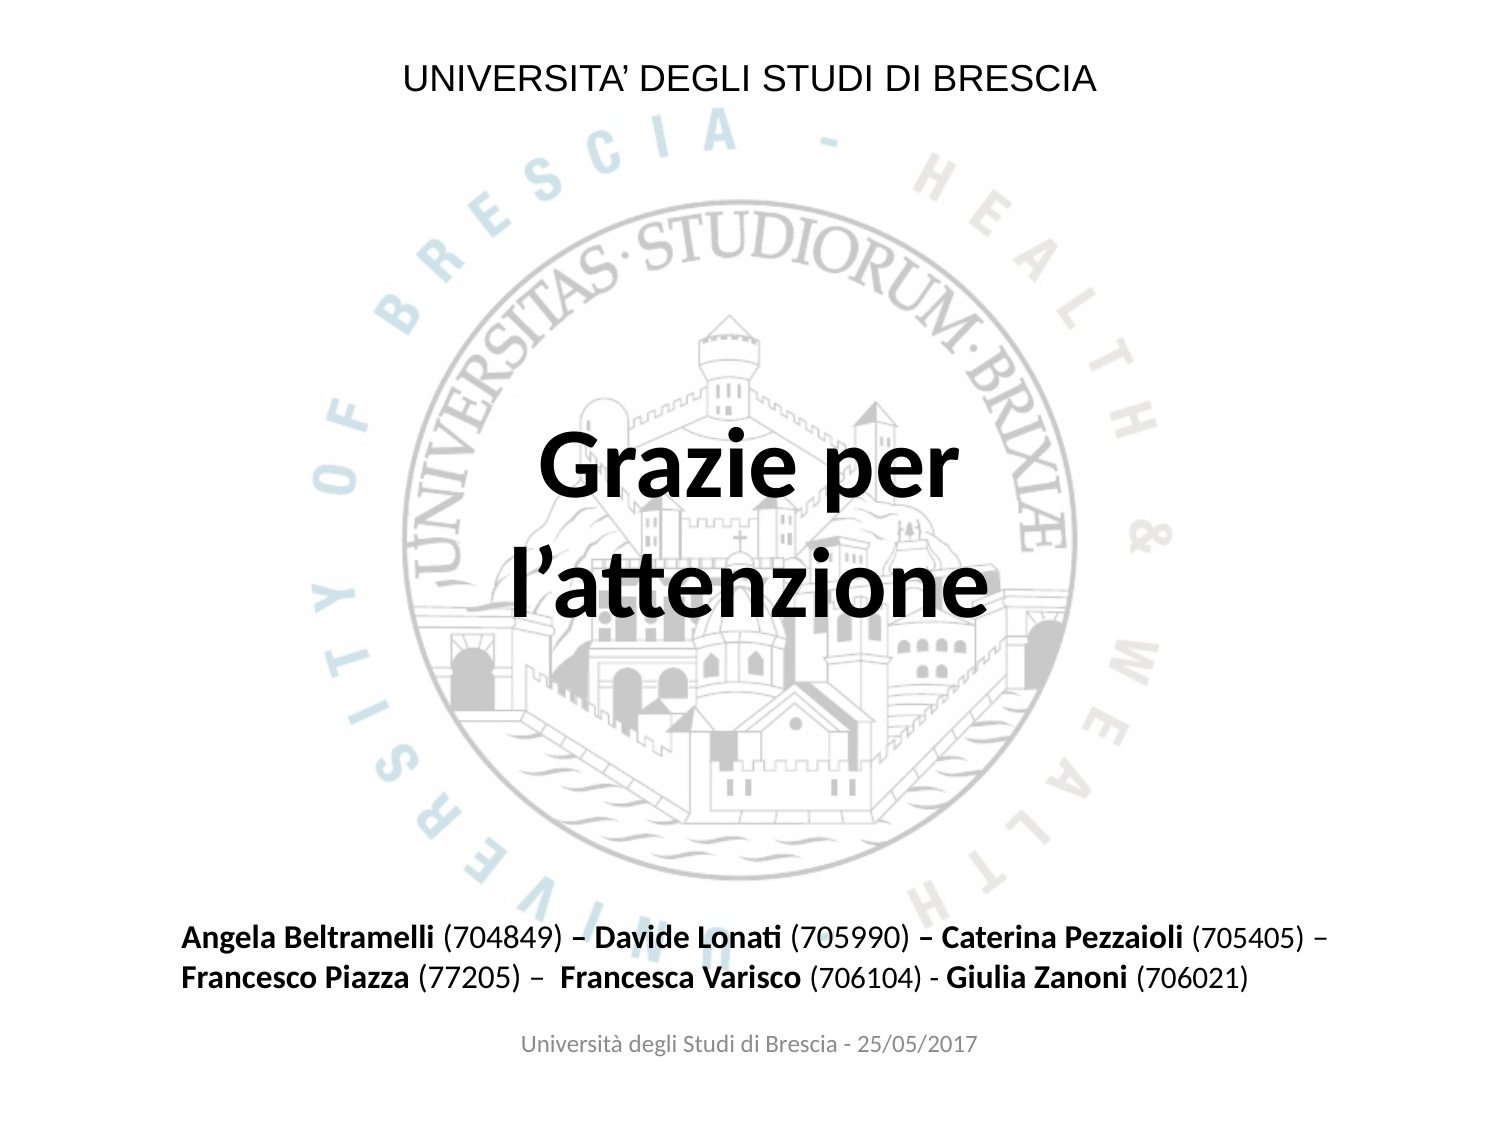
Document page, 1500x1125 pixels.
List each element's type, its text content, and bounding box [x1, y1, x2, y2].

text_box Angela Beltramelli (704849) – Davide Lonati (705990) – Caterina Pezzaioli (705405) – Francesco Piazza (77205) – Francesca Varisco (706104) - Giulia Zanoni (706021) [166, 908, 276, 1003]
text_box UNIVERSITA’ DEGLI STUDI DI BRESCIA [52, 46, 1448, 107]
picture [281, 59, 1218, 1009]
footer Università degli Studi di Brescia - 25/05/2017 [425, 1018, 1075, 1073]
text_box Angela Beltramelli (704849) – Davide Lonati (705990) – Caterina Pezzaioli (705405) – Francesco Piazza (77205) – Francesca Varisco (706104) - Giulia Zanoni (706021) [1222, 908, 1350, 1003]
